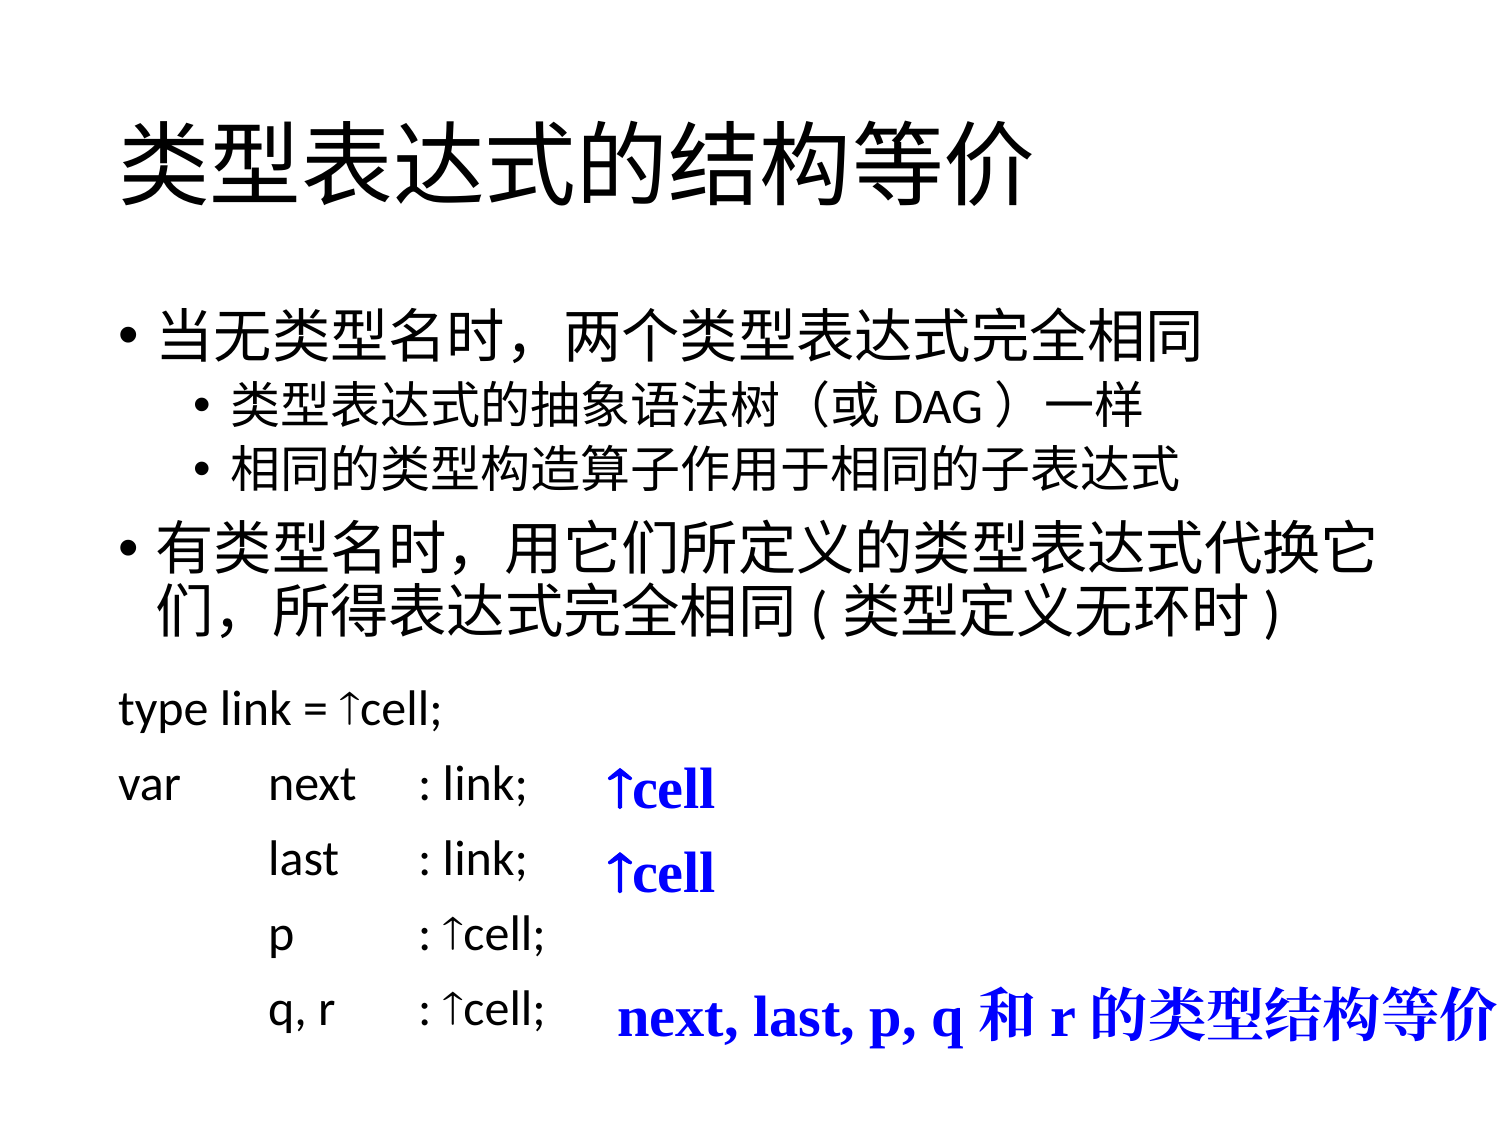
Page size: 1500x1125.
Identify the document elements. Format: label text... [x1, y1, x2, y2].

list 当无类型名时，两个类型表达式完全相同 类型表达式的抽象语法树（或DAG）一样 相同的类型构造算子作用于相同的子表达式 有类型名时，用它们所定义的类型表达式代换它们，所得表达式完全相同(类型定义无环时) type link = cell; var next : link; last : link; p : cell; q, r : cell; [103, 299, 1397, 1099]
text_box next, last, p, q和r的类型结构等价 [602, 976, 1442, 1049]
title 类型表达式的结构等价 [103, 59, 1397, 278]
text_box cell [578, 819, 816, 919]
text_box cell [578, 725, 816, 819]
